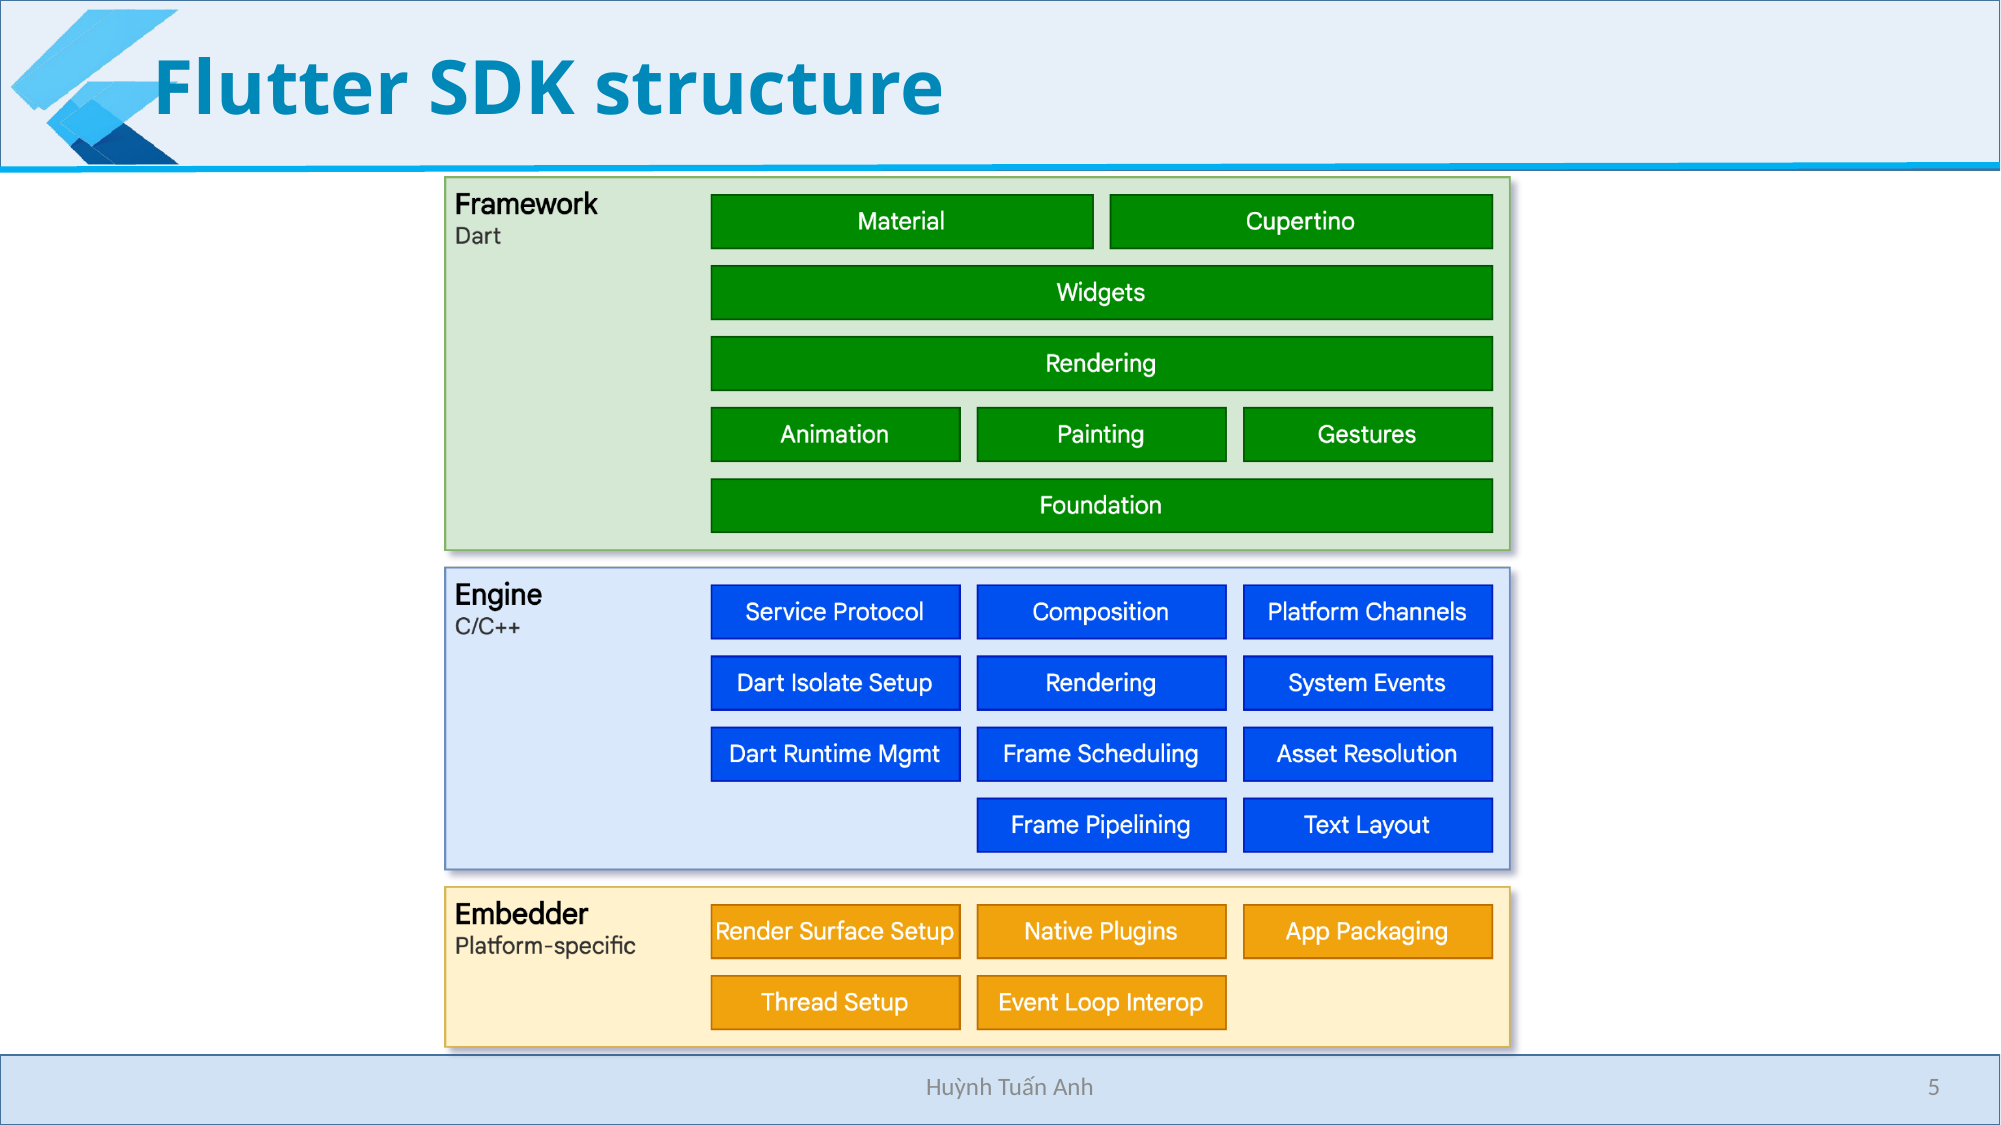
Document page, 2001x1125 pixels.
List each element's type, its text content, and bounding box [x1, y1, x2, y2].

picture [444, 176, 1530, 1067]
footer Huỳnh Tuấn Anh [552, 1067, 1468, 1116]
title Flutter SDK structure [137, 16, 1956, 166]
picture [5, 3, 186, 166]
slide_number 5 [1505, 1055, 1956, 1116]
